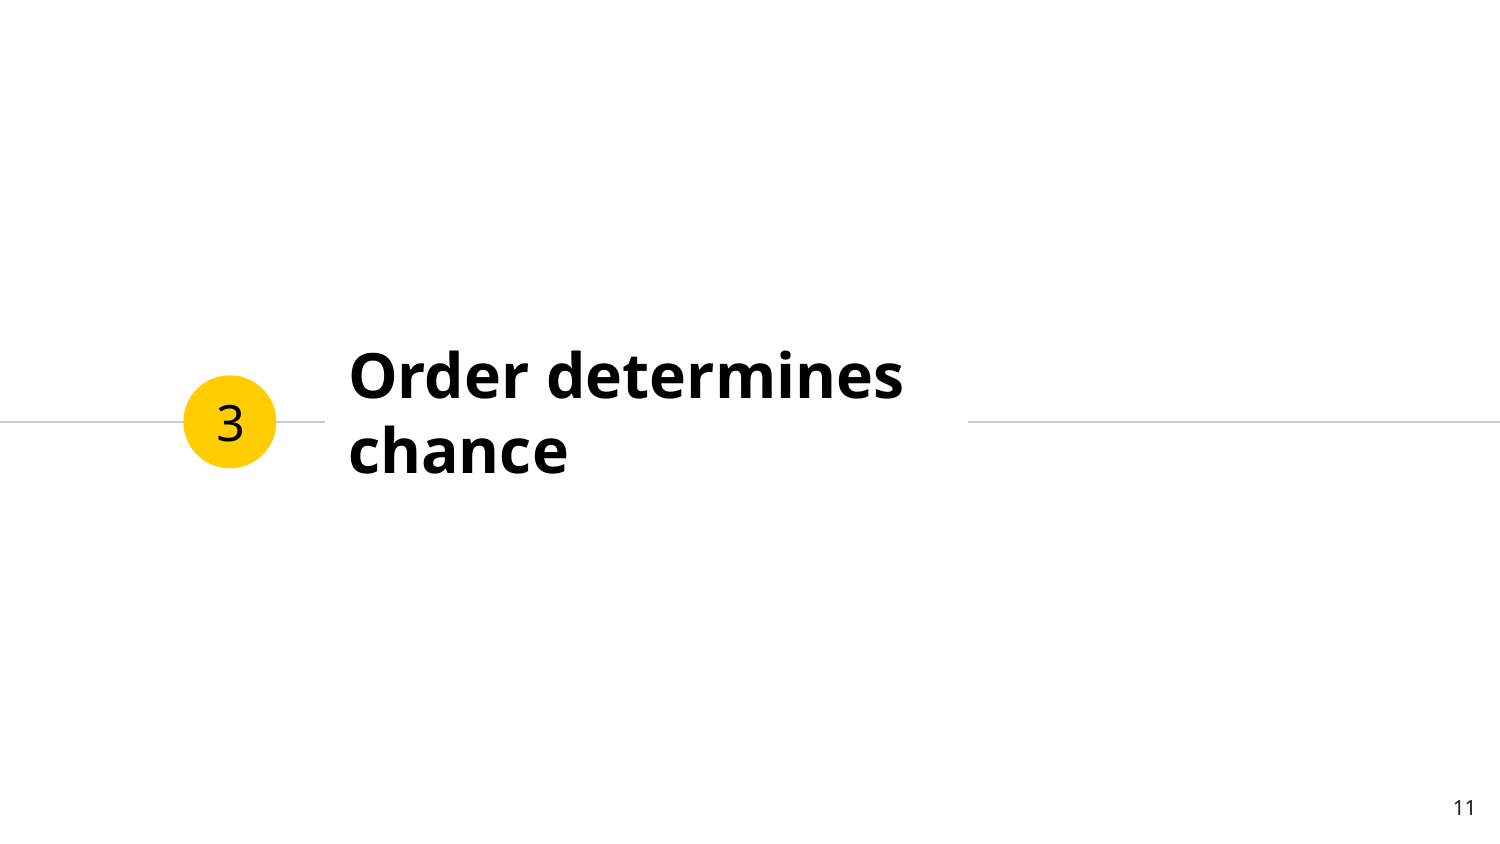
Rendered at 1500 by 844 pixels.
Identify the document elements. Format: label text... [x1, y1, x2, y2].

text_box 3 [186, 375, 276, 468]
title Order determines chance [333, 342, 955, 502]
slide_number ‹#› [1401, 779, 1492, 844]
